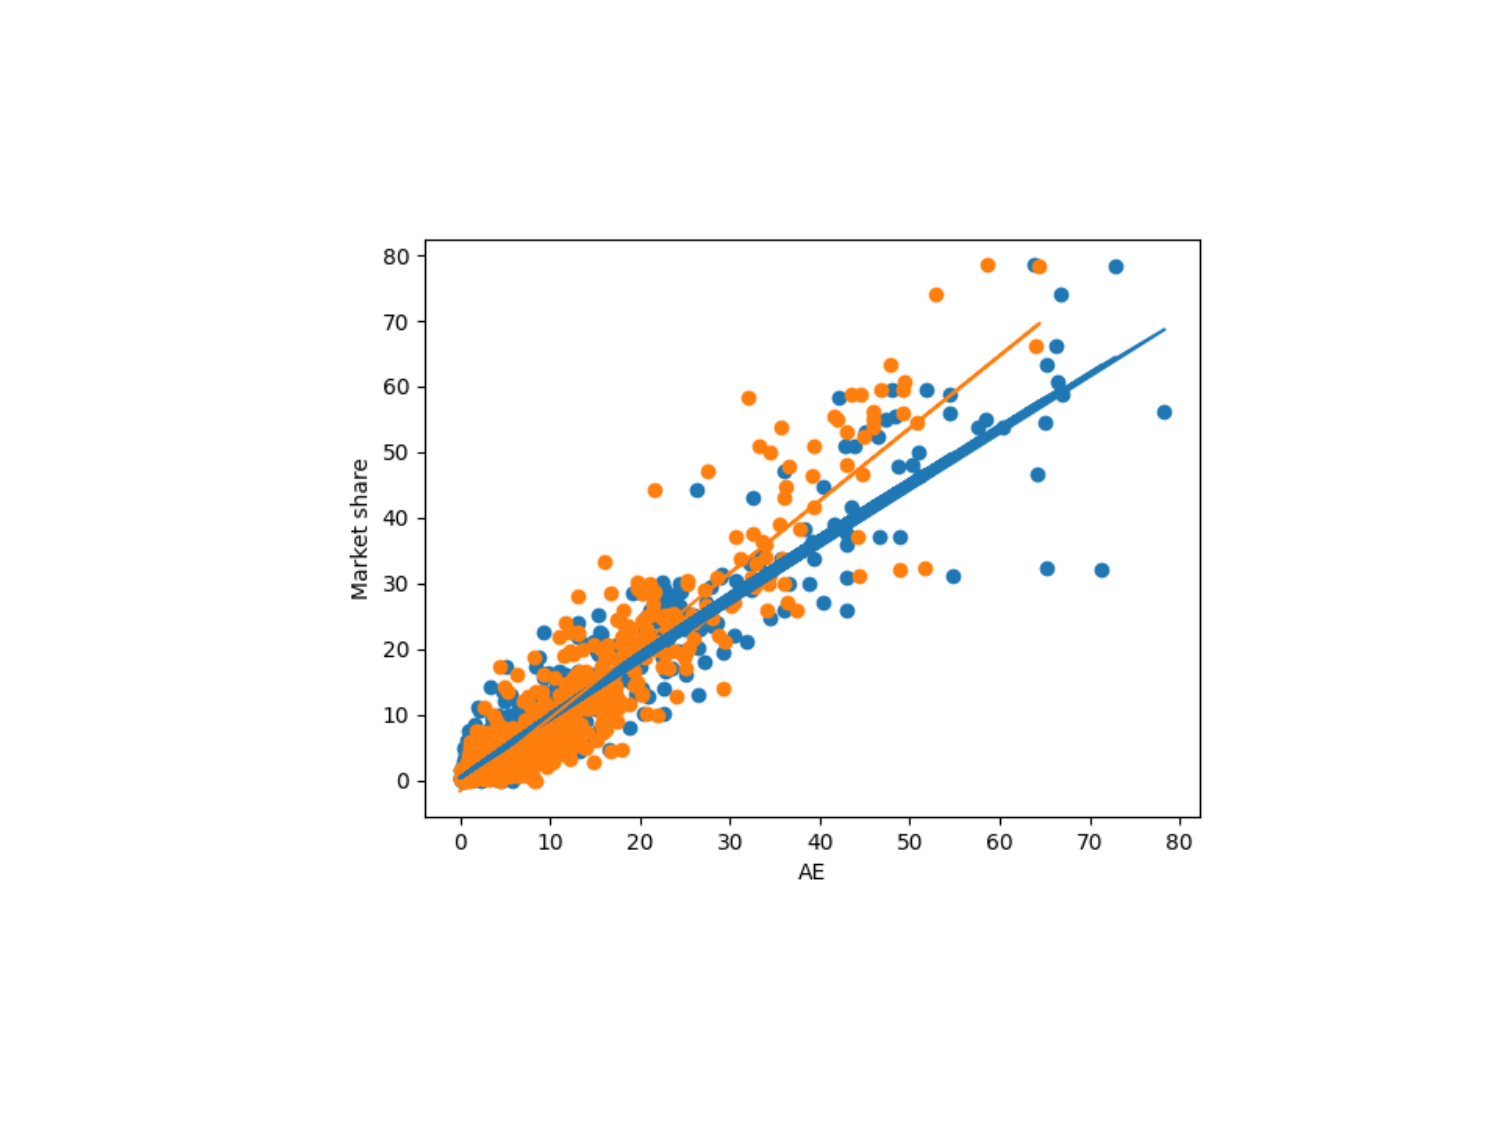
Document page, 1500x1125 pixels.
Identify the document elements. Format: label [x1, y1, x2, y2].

picture [299, 149, 1301, 901]
